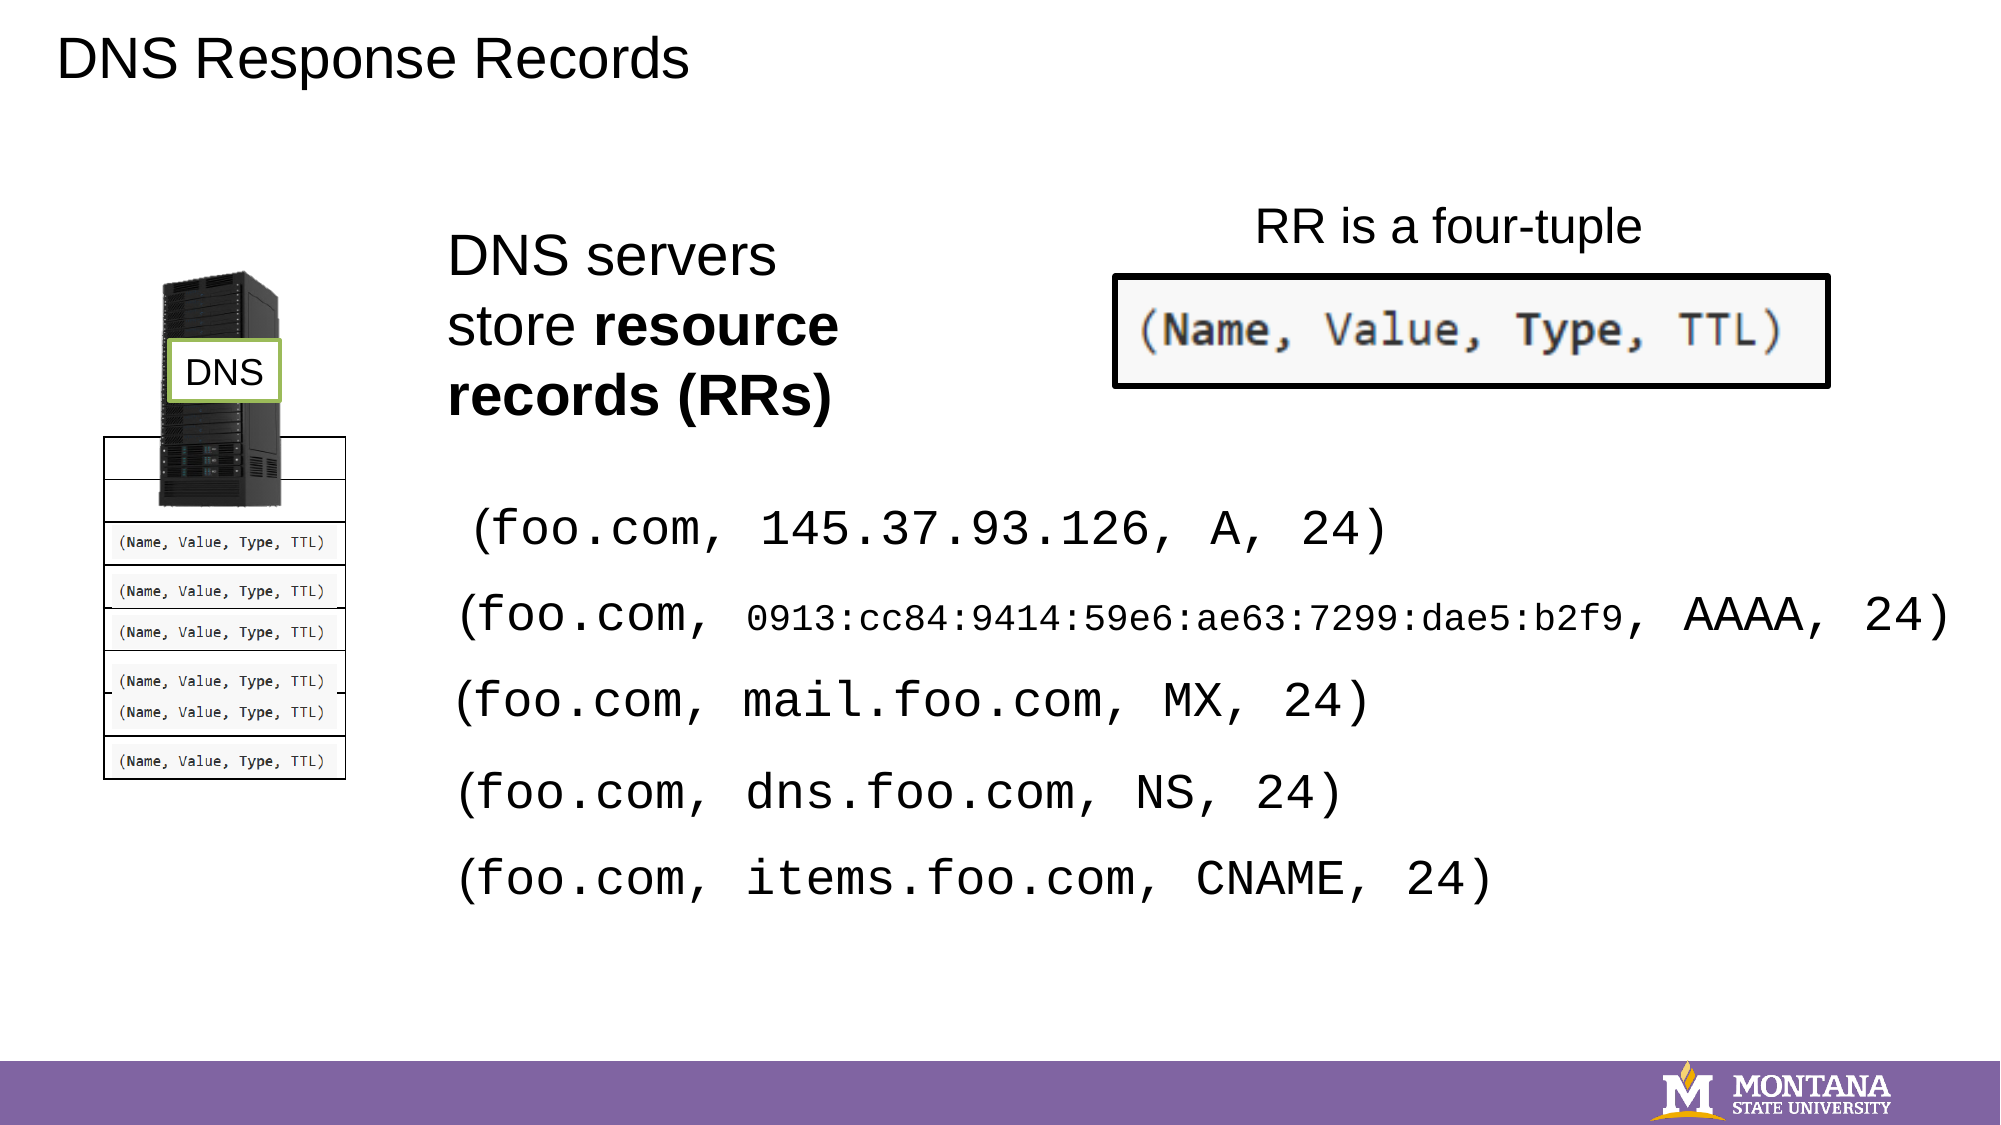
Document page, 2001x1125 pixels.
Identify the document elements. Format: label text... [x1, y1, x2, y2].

table_cell [105, 694, 110, 735]
picture [112, 744, 337, 778]
picture [1649, 1060, 1892, 1122]
table_cell [339, 544, 345, 564]
text_box RR is a four-tuple [1239, 186, 1659, 261]
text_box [0, 1060, 1647, 1125]
text_box (foo.com, items.foo.com, CNAME, 24) [443, 836, 1511, 912]
text_box (foo.com, dns.foo.com, NS, 24) [443, 750, 1360, 826]
picture [82, 252, 368, 559]
table_cell [105, 544, 110, 564]
picture [112, 615, 337, 649]
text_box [1892, 1060, 2000, 1125]
picture [112, 664, 337, 729]
picture [112, 574, 337, 609]
text_box DNS servers store resource records (RRs) [432, 209, 921, 435]
text_box (foo.com, 0913:cc84:9414:59e6:ae63:7299:dae5:b2f9, AAAA, 24) [444, 572, 1969, 648]
text_box DNS Response Records [41, 12, 707, 98]
table_cell [105, 566, 345, 607]
table_cell [105, 609, 109, 650]
table_cell [339, 694, 345, 735]
table_cell [340, 609, 345, 650]
table_cell [105, 651, 345, 692]
text_box (foo.com, mail.foo.com, MX, 24) [440, 659, 1388, 734]
picture [1118, 279, 1826, 384]
table_cell [105, 737, 345, 778]
text_box (foo.com, 145.37.93.126, A, 24) [458, 486, 1405, 562]
